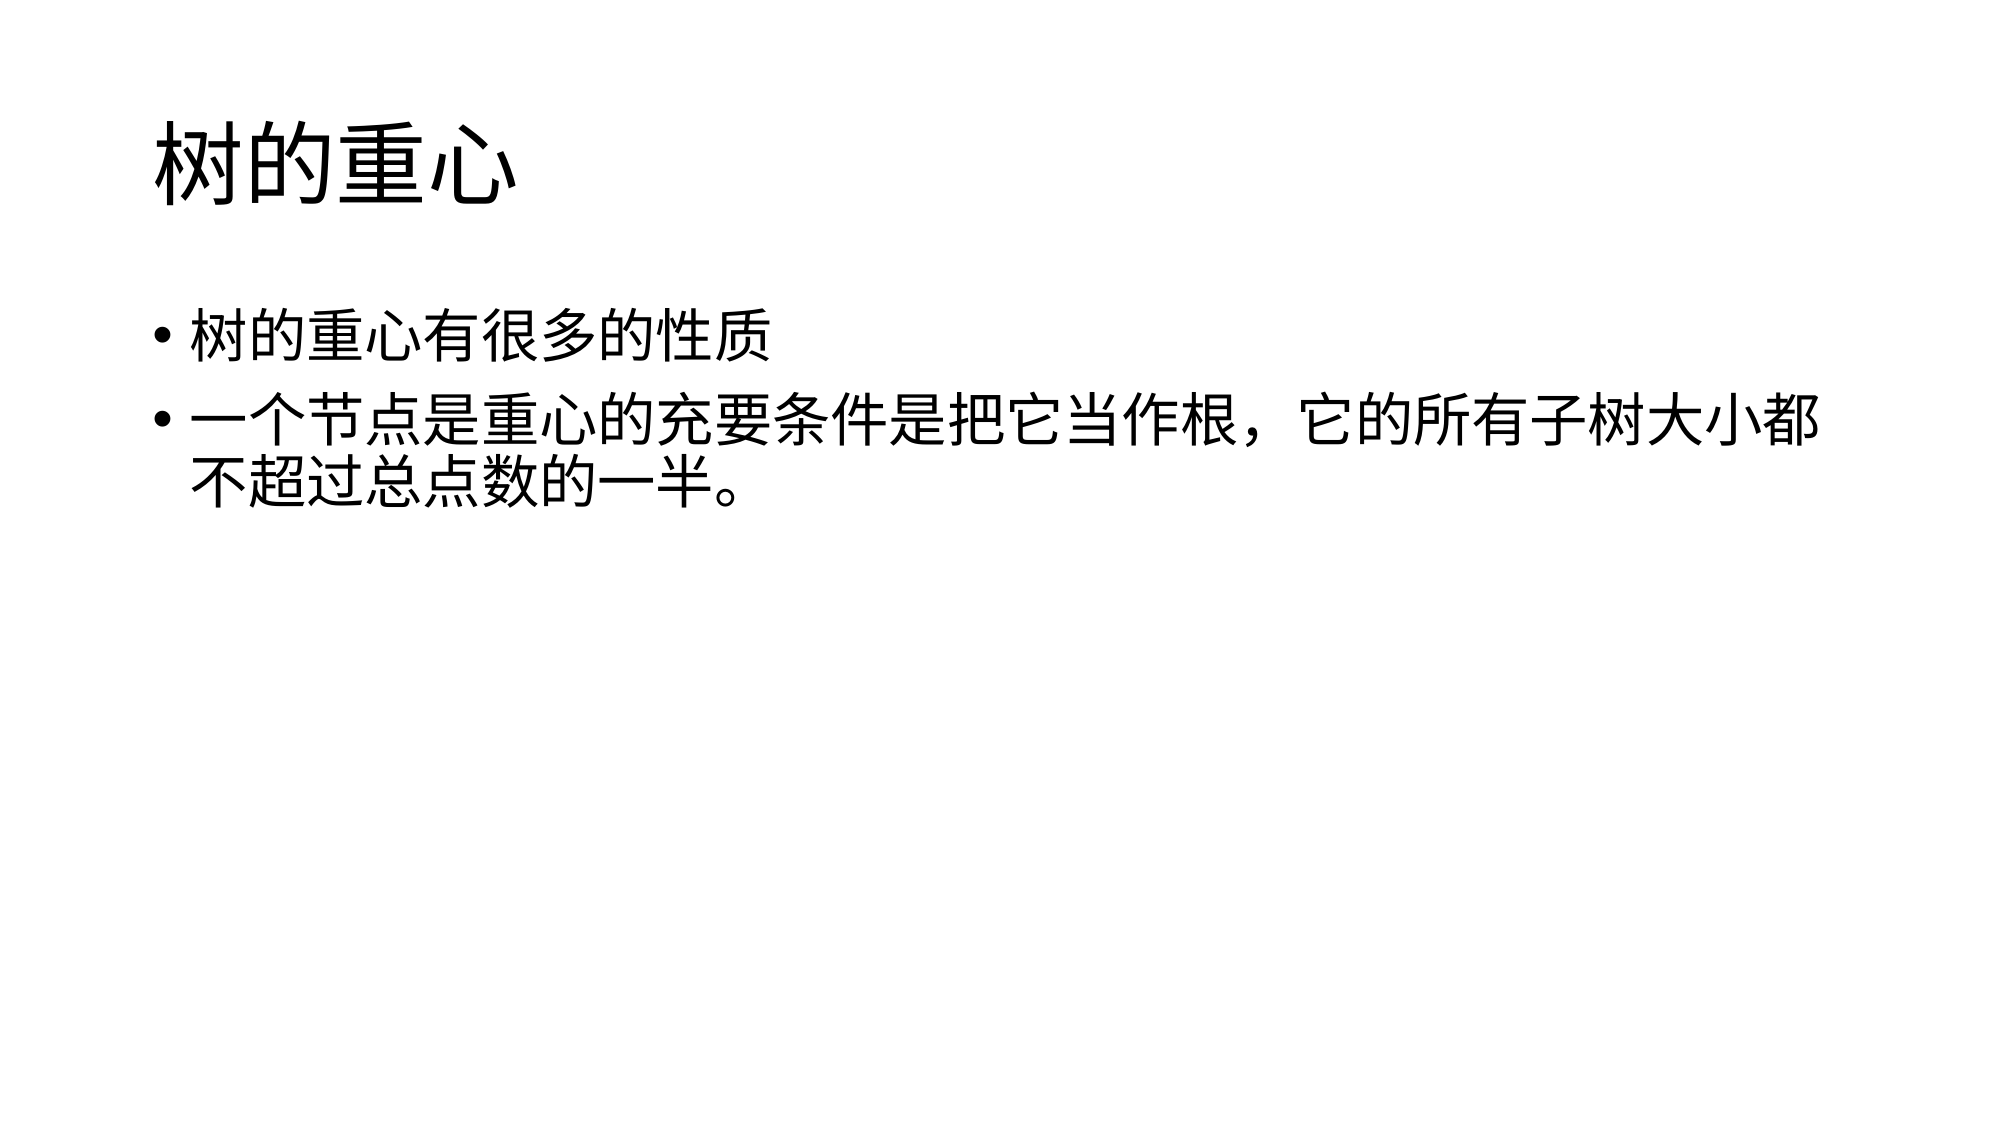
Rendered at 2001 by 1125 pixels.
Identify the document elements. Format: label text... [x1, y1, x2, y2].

list 树的重心有很多的性质 一个节点是重心的充要条件是把它当作根，它的所有子树大小都不超过总点数的一半。 [137, 299, 1863, 1014]
title 树的重心 [137, 59, 1863, 278]
